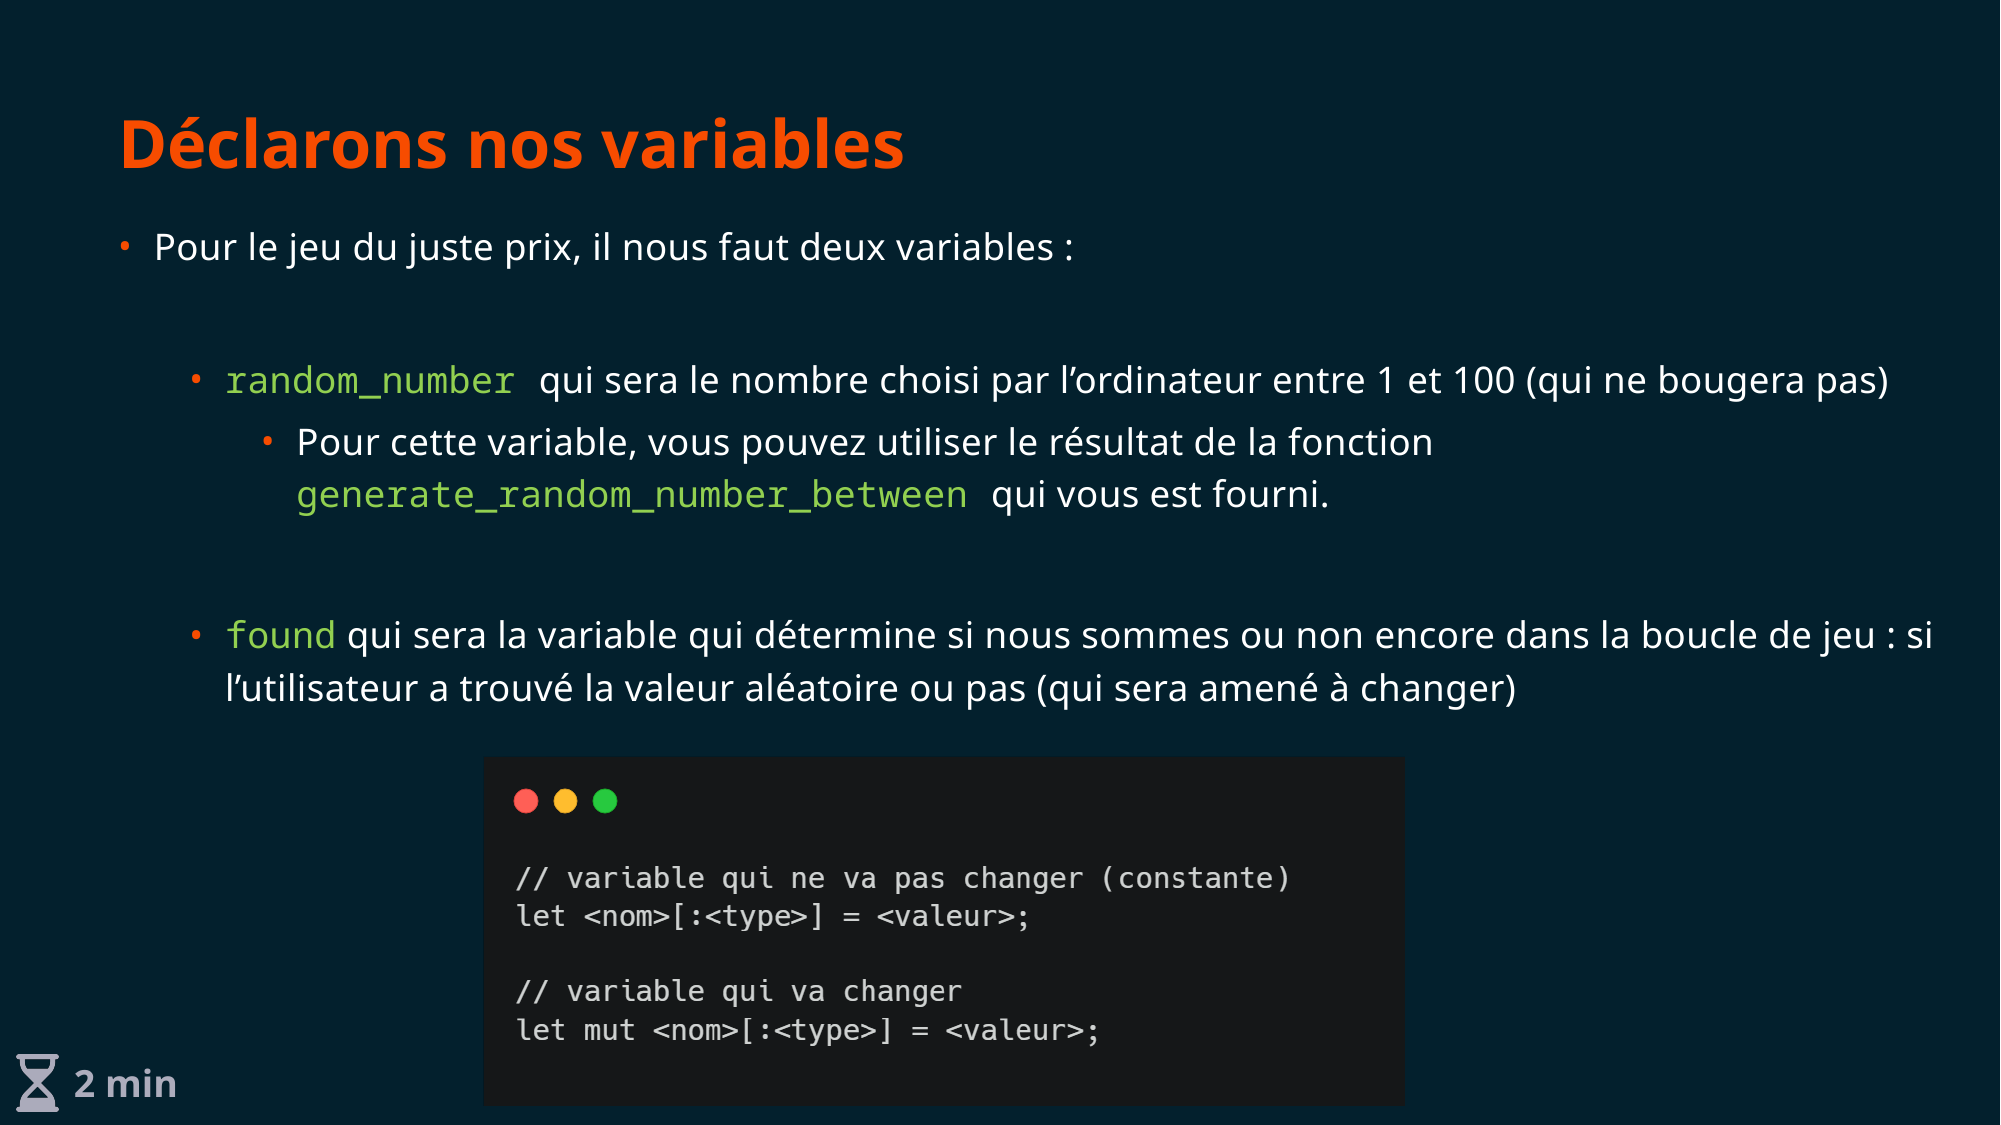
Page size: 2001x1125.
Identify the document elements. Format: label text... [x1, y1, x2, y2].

picture [483, 756, 1405, 1106]
list Pour le jeu du juste prix, il nous faut deux variables : random_number qui sera le nombre choisi par l’ordinateur entre 1 et 100 (qui ne bougera pas) Pour cette variable, vous pouvez utiliser le résultat de la fonction generate_random_number_between qui vous est fourni. found qui sera la variable qui détermine si nous sommes ou non encore dans la boucle de jeu : si l’utilisateur a trouvé la valeur aléatoire ou pas (qui sera amené à changer) [118, 214, 1940, 745]
text_box 2 min [59, 1052, 234, 1113]
title Déclarons nos variables [118, 101, 1878, 206]
picture [15, 1054, 59, 1112]
